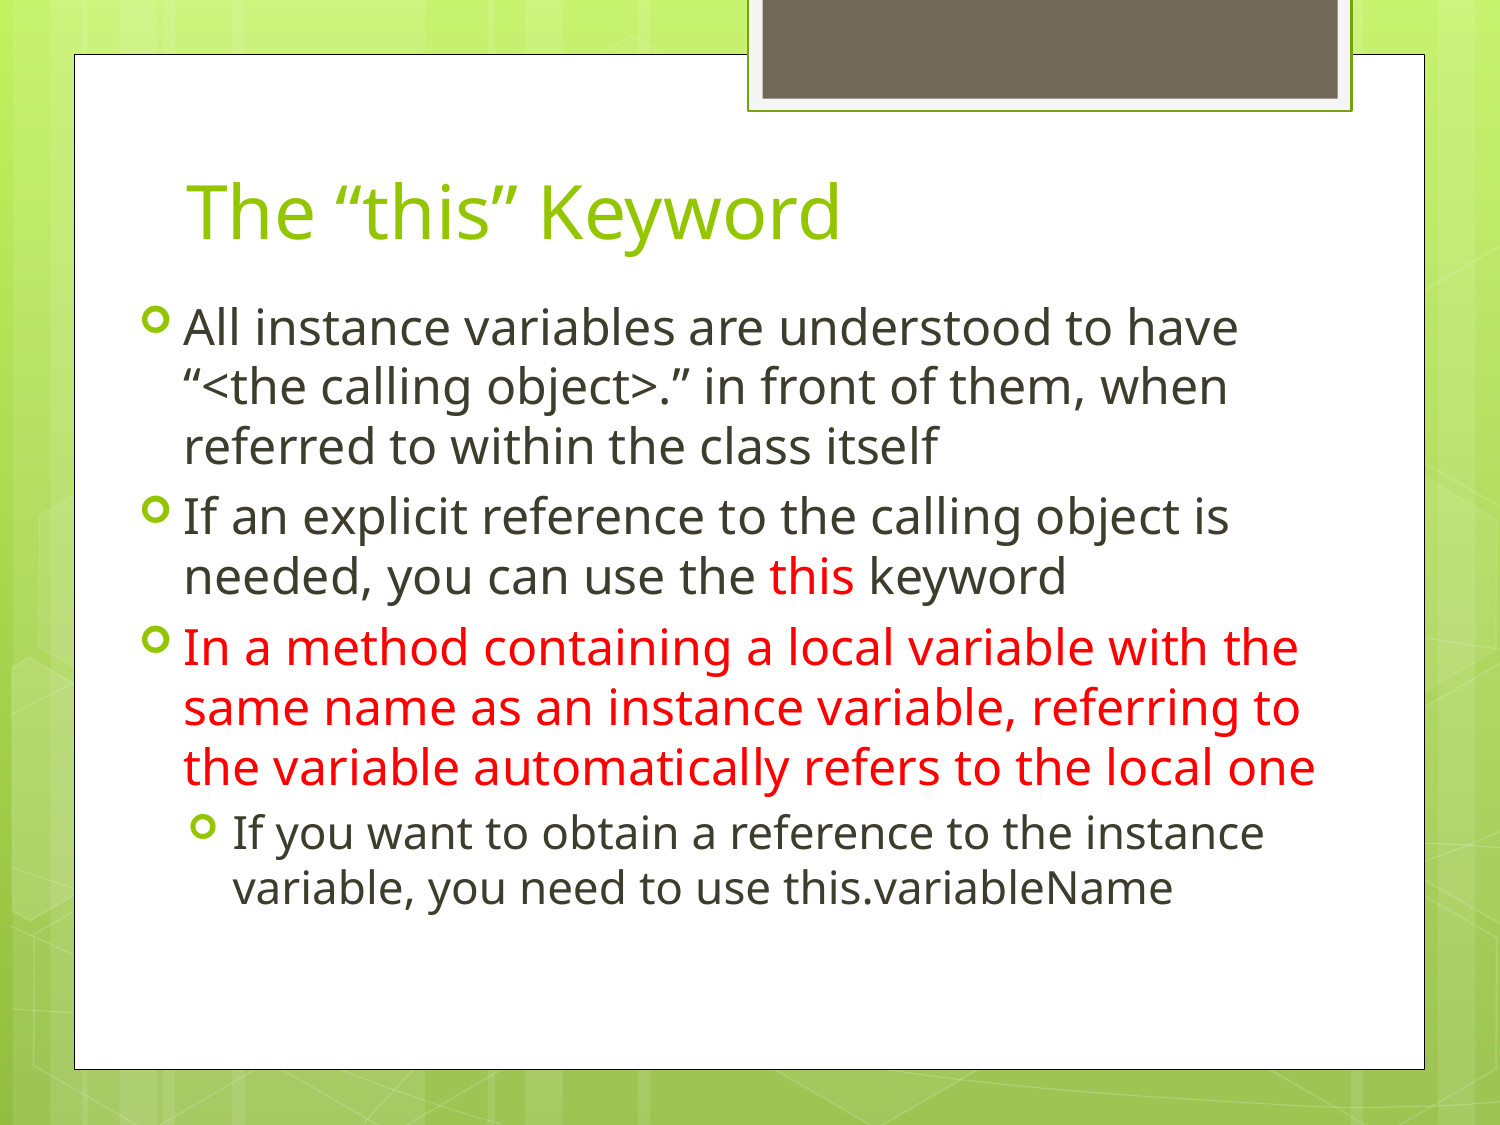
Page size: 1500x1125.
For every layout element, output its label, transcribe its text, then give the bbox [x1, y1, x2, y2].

title The “this” Keyword [171, 75, 1413, 263]
list All instance variables are understood to have “<the calling object>.” in front of them, when referred to within the class itself If an explicit reference to the calling object is needed, you can use the this keyword In a method containing a local variable with the same name as an instance variable, referring to the variable automatically refers to the local one If you want to obtain a reference to the instance variable, you need to use this.variableName [112, 287, 1388, 1063]
